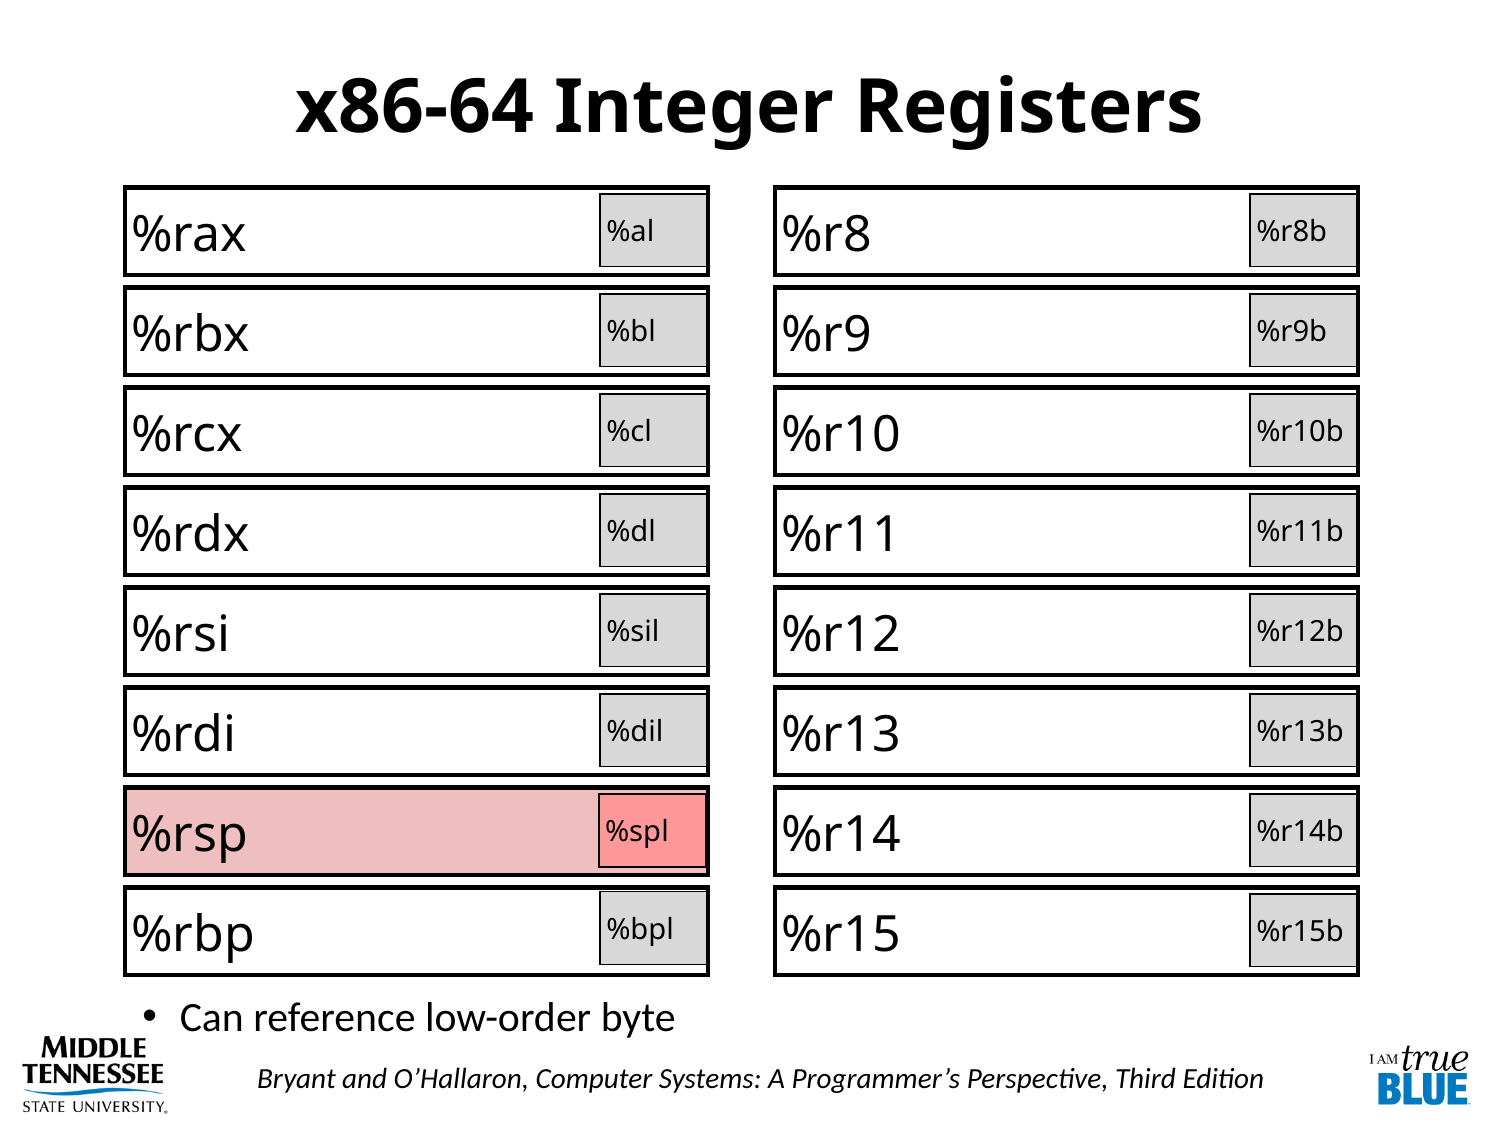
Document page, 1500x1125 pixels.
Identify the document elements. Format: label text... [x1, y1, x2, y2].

text_box %rbp [124, 887, 709, 975]
text_box %rsp [124, 787, 709, 875]
text_box %r14 [774, 787, 1359, 875]
text_box %r13 [774, 687, 1359, 775]
text_box %r9 [774, 287, 1359, 375]
text_box %rax [124, 187, 709, 275]
text_box %rdi [124, 687, 709, 775]
text_box %r15 [774, 887, 1359, 975]
picture [8, 1027, 52, 1122]
text_box %r8 [774, 187, 1359, 275]
list Can reference low-order byte [52, 987, 1255, 1125]
text_box %rsi [124, 587, 709, 675]
text_box %r12 [774, 587, 1359, 675]
text_box %rbx [124, 287, 709, 375]
text_box %rcx [124, 387, 709, 475]
text_box %r10 [774, 387, 1359, 475]
text_box %spl [598, 793, 707, 867]
text_box %r11 [774, 487, 1359, 575]
picture [1360, 1034, 1485, 1115]
title x86-64 Integer Registers [0, 0, 1500, 218]
text_box %rdx [124, 487, 709, 575]
